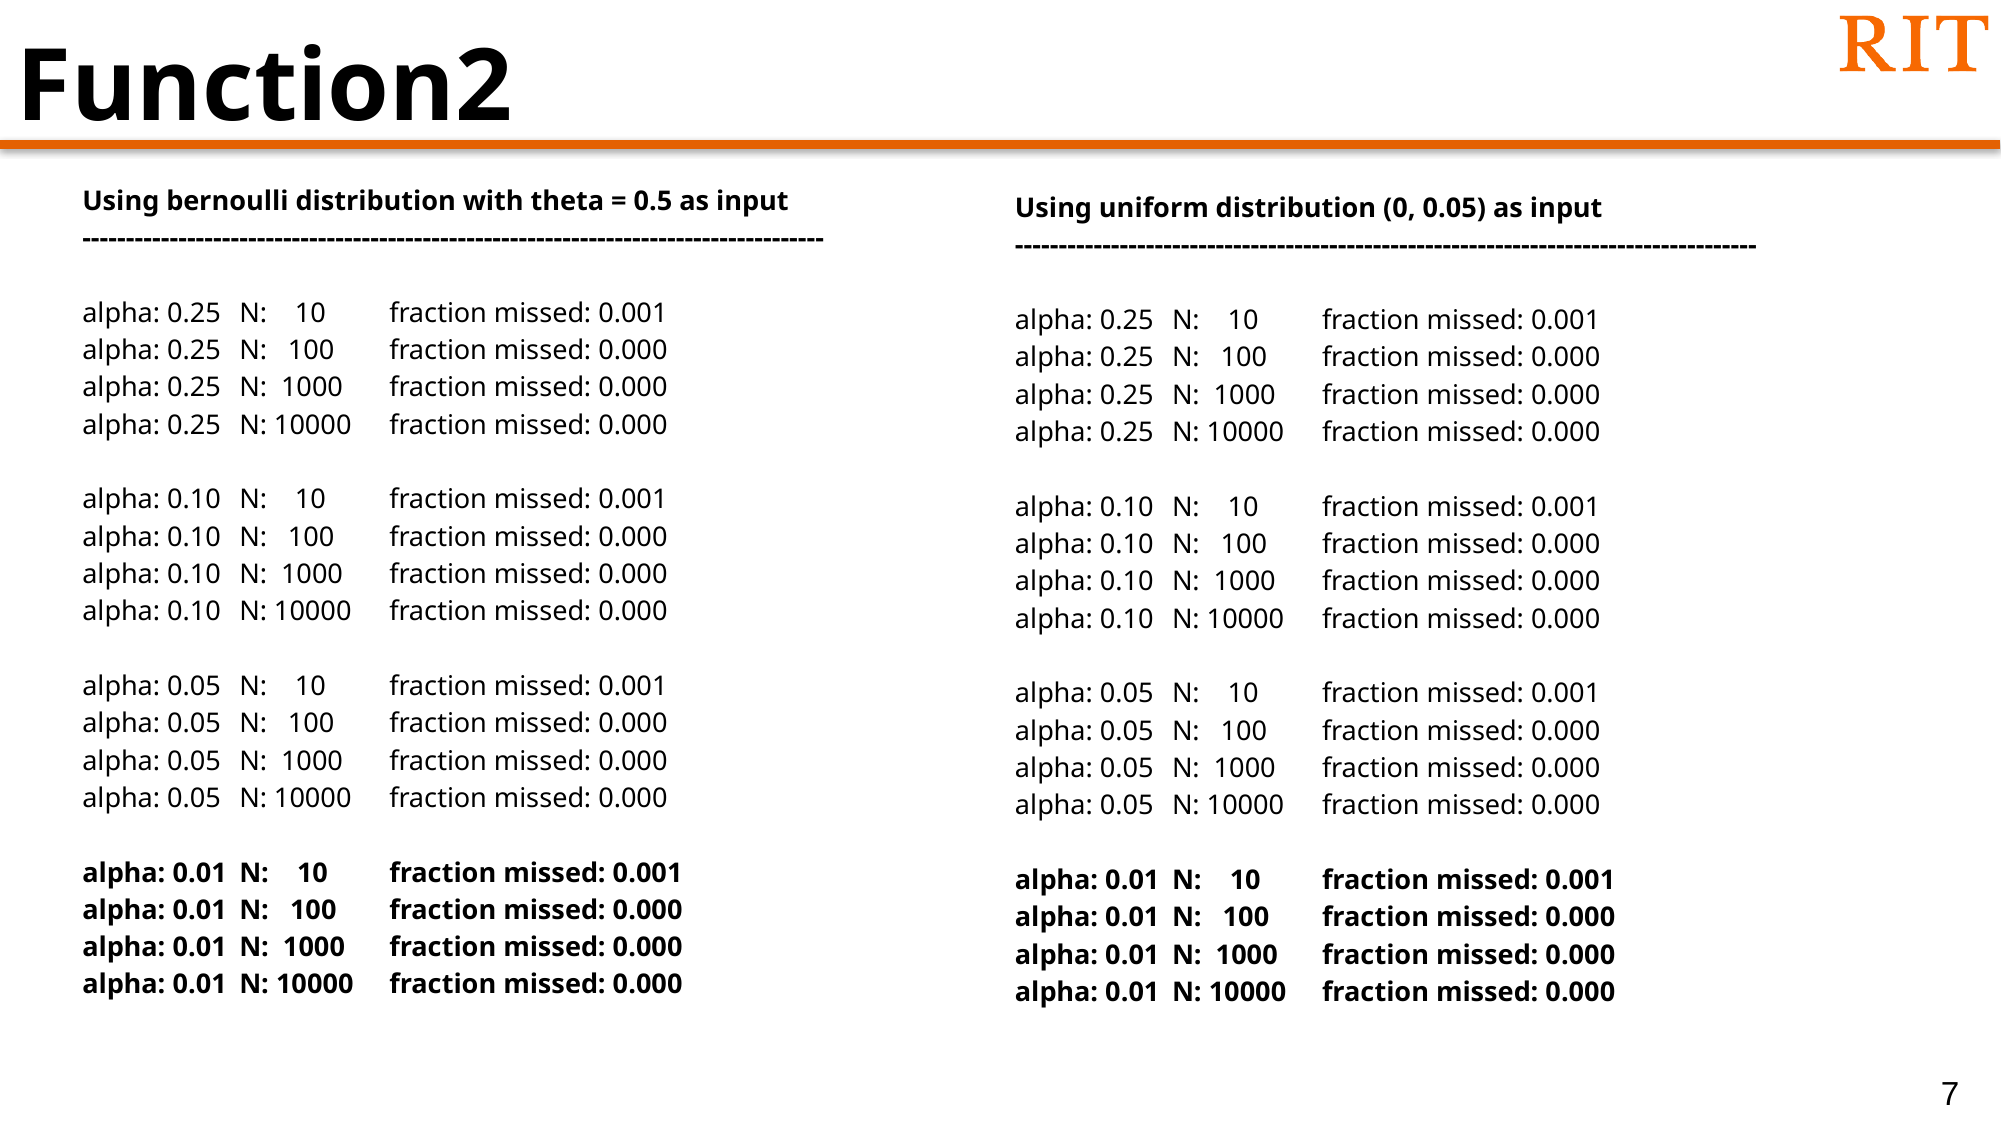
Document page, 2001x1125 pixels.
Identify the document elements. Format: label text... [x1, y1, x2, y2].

title Function2 [1, 13, 1851, 137]
picture [1832, 2, 1994, 85]
text_box Using uniform distribution (0, 0.05) as input ------------------------------------------------------------------------------------- alpha: 0.25 N: 10 fraction missed: 0.001 alpha: 0.25 N: 100 fraction missed: 0.000 alpha: 0.25 N: 1000 fraction missed: 0.000 alpha: 0.25 N: 10000 fraction missed: 0.000 alpha: 0.10 N: 10 fraction missed: 0.001 alpha: 0.10 N: 100 fraction missed: 0.000 alpha: 0.10 N: 1000 fraction missed: 0.000 alpha: 0.10 N: 10000 fraction missed: 0.000 alpha: 0.05 N: 10 fraction missed: 0.001 alpha: 0.05 N: 100 fraction missed: 0.000 alpha: 0.05 N: 1000 fraction missed: 0.000 alpha: 0.05 N: 10000 fraction missed: 0.000 alpha: 0.01 N: 10 fraction missed: 0.001 alpha: 0.01 N: 100 fraction missed: 0.000 alpha: 0.01 N: 1000 fraction missed: 0.000 alpha: 0.01 N: 10000 fraction missed: 0.000 [999, 170, 1863, 1022]
list Using bernoulli distribution with theta = 0.5 as input ------------------------------------------------------------------------------------- alpha: 0.25 N: 10 fraction missed: 0.001 alpha: 0.25 N: 100 fraction missed: 0.000 alpha: 0.25 N: 1000 fraction missed: 0.000 alpha: 0.25 N: 10000 fraction missed: 0.000 alpha: 0.10 N: 10 fraction missed: 0.001 alpha: 0.10 N: 100 fraction missed: 0.000 alpha: 0.10 N: 1000 fraction missed: 0.000 alpha: 0.10 N: 10000 fraction missed: 0.000 alpha: 0.05 N: 10 fraction missed: 0.001 alpha: 0.05 N: 100 fraction missed: 0.000 alpha: 0.05 N: 1000 fraction missed: 0.000 alpha: 0.05 N: 10000 fraction missed: 0.000 alpha: 0.01 N: 10 fraction missed: 0.001 alpha: 0.01 N: 100 fraction missed: 0.000 alpha: 0.01 N: 1000 fraction missed: 0.000 alpha: 0.01 N: 10000 fraction missed: 0.000 [67, 170, 881, 997]
